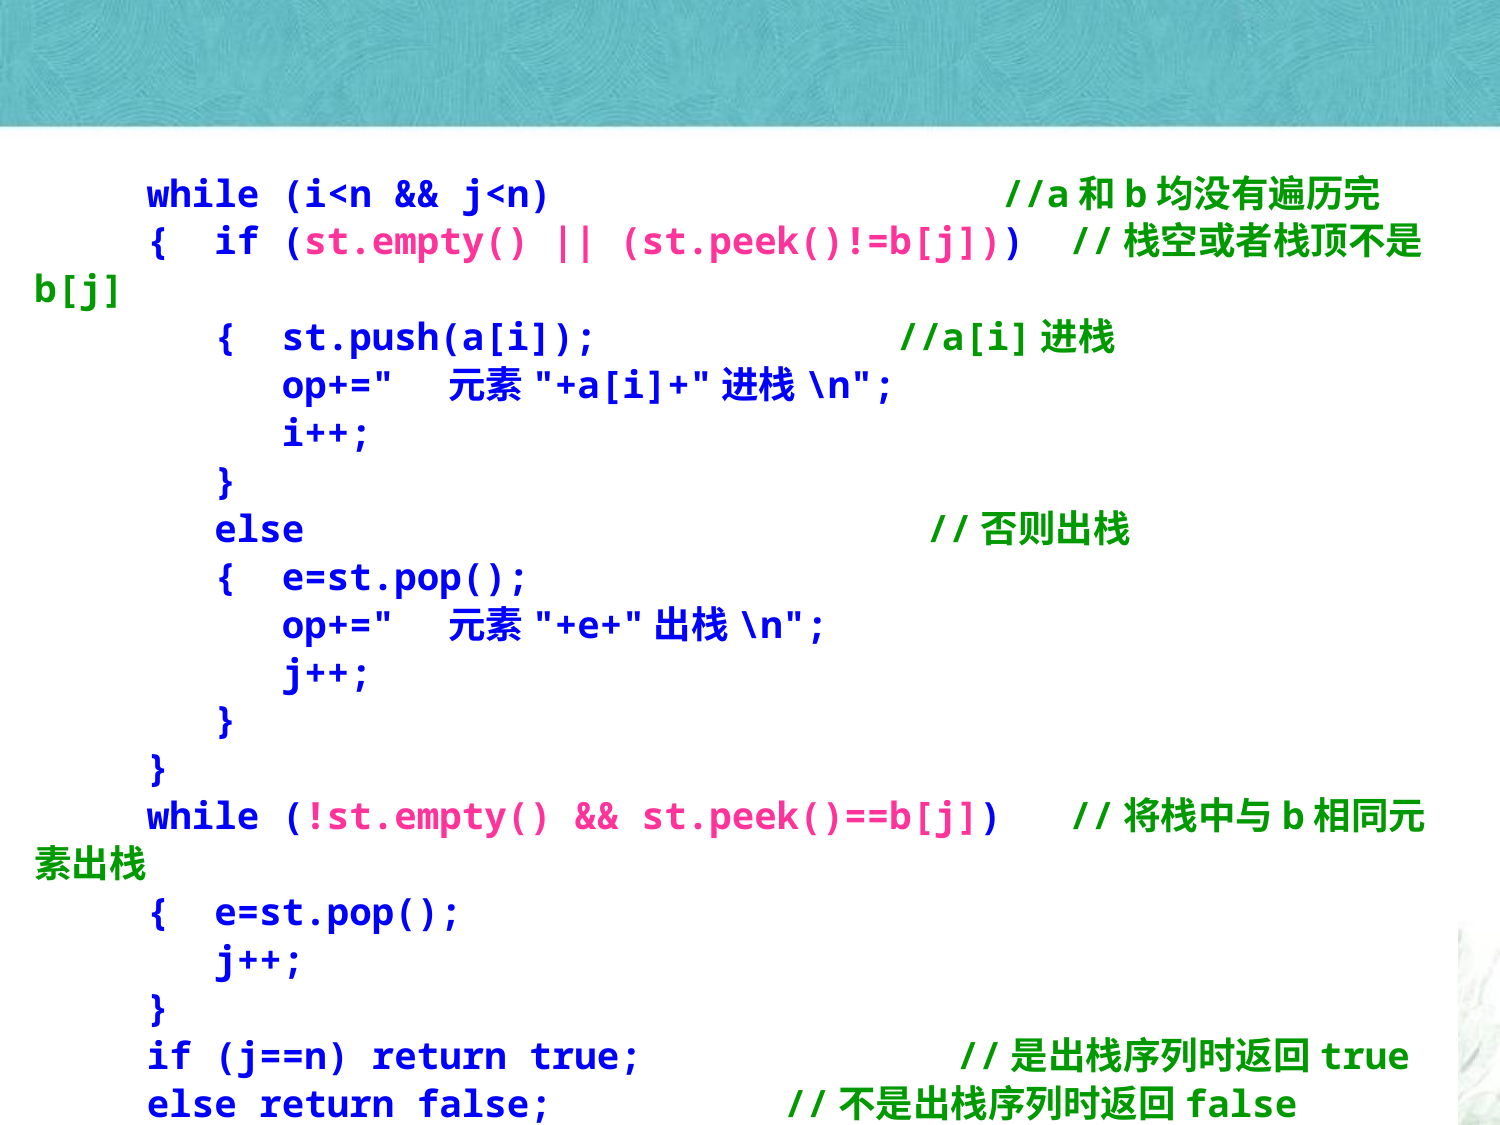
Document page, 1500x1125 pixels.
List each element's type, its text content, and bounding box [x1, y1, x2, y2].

picture [0, 0, 1500, 1125]
text_box while (i<n && j<n) //a和b均没有遍历完 { if (st.empty() || (st.peek()!=b[j])) //栈空或者栈顶不是b[j] { st.push(a[i]); //a[i]进栈 op+=" 元素"+a[i]+"进栈\n"; i++; } else //否则出栈 { e=st.pop(); op+=" 元素"+e+"出栈\n"; j++; } } while (!st.empty() && st.peek()==b[j]) //将栈中与b相同元素出栈 { e=st.pop(); j++; } if (j==n) return true; //是出栈序列时返回true else return false; //不是出栈序列时返回false } [3, 147, 1460, 1125]
